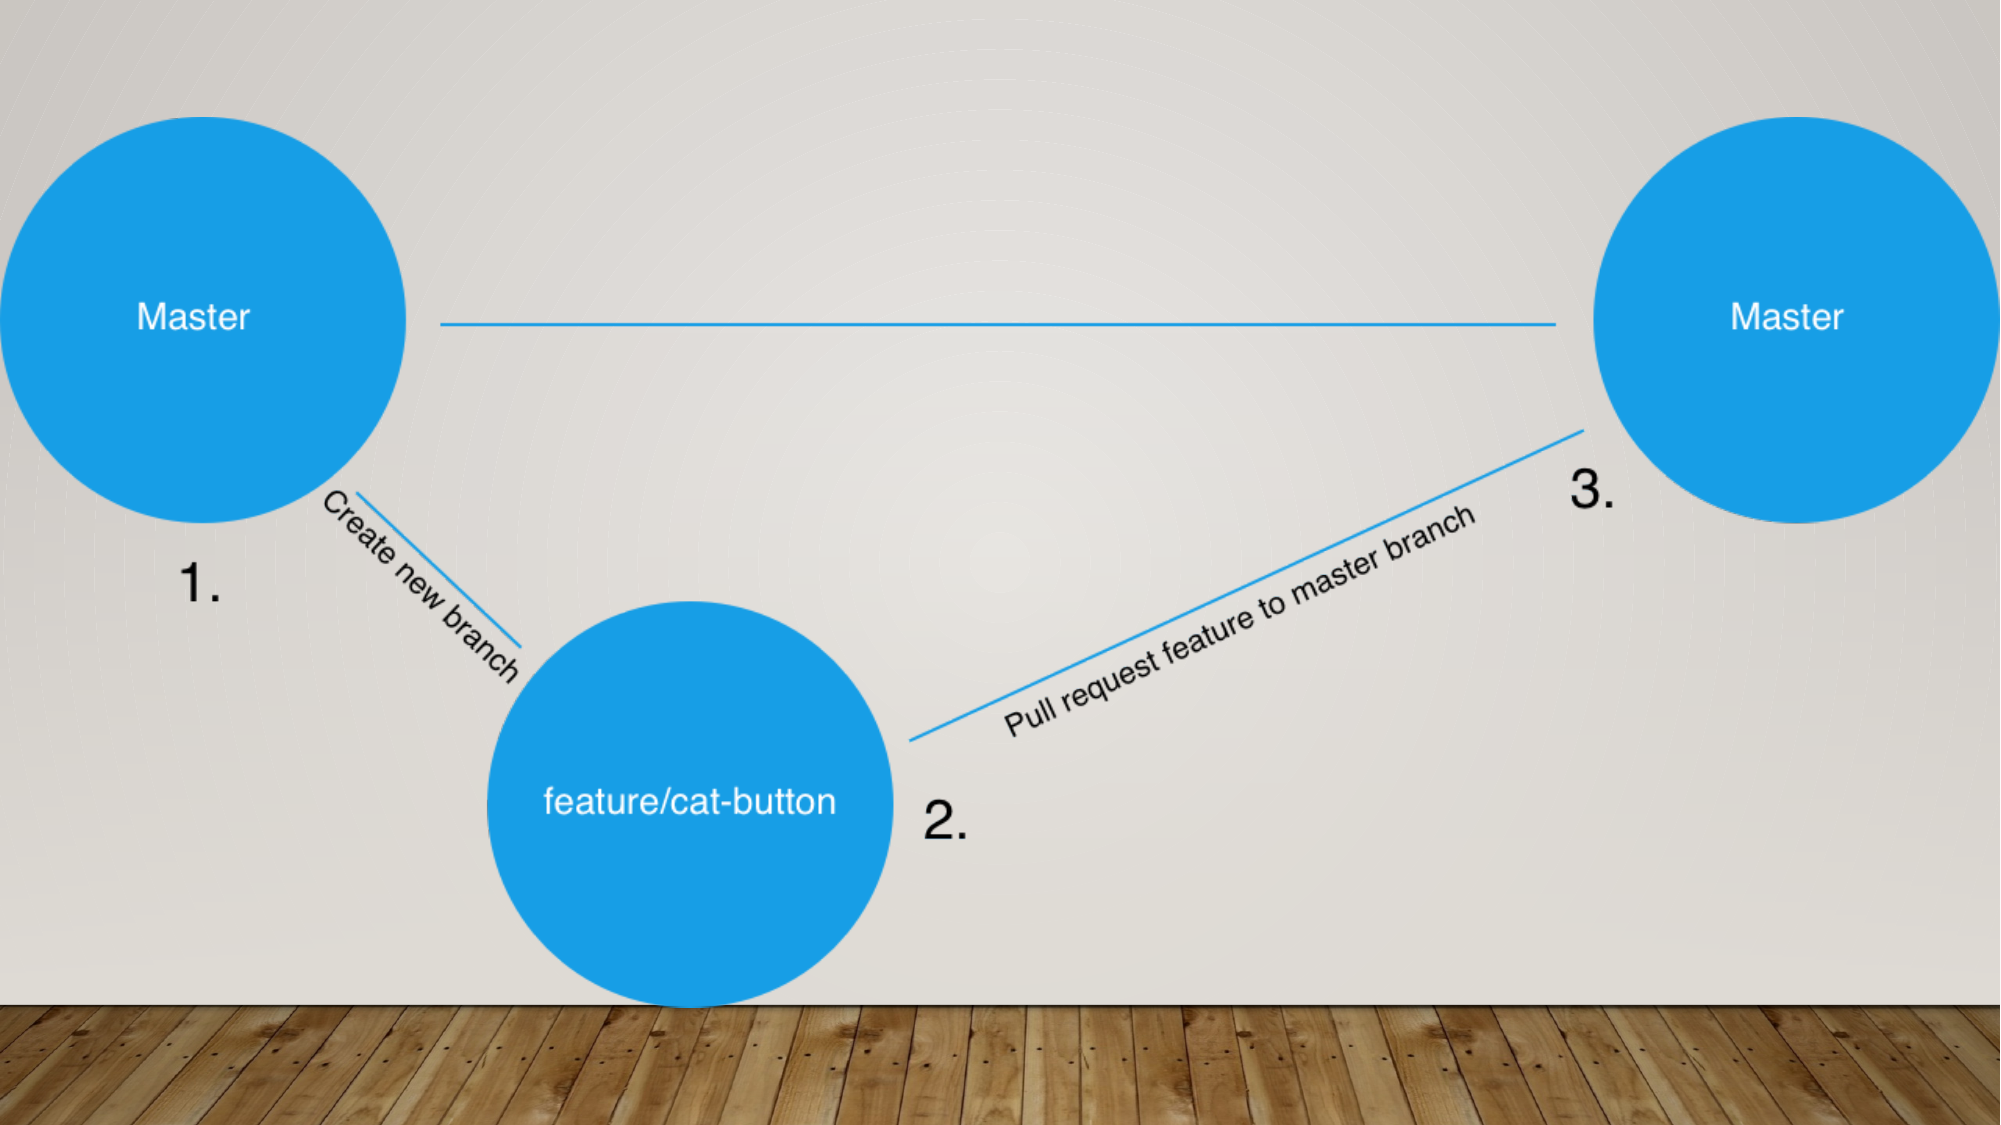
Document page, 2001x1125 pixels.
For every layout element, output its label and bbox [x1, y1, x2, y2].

picture [0, 116, 2000, 1125]
